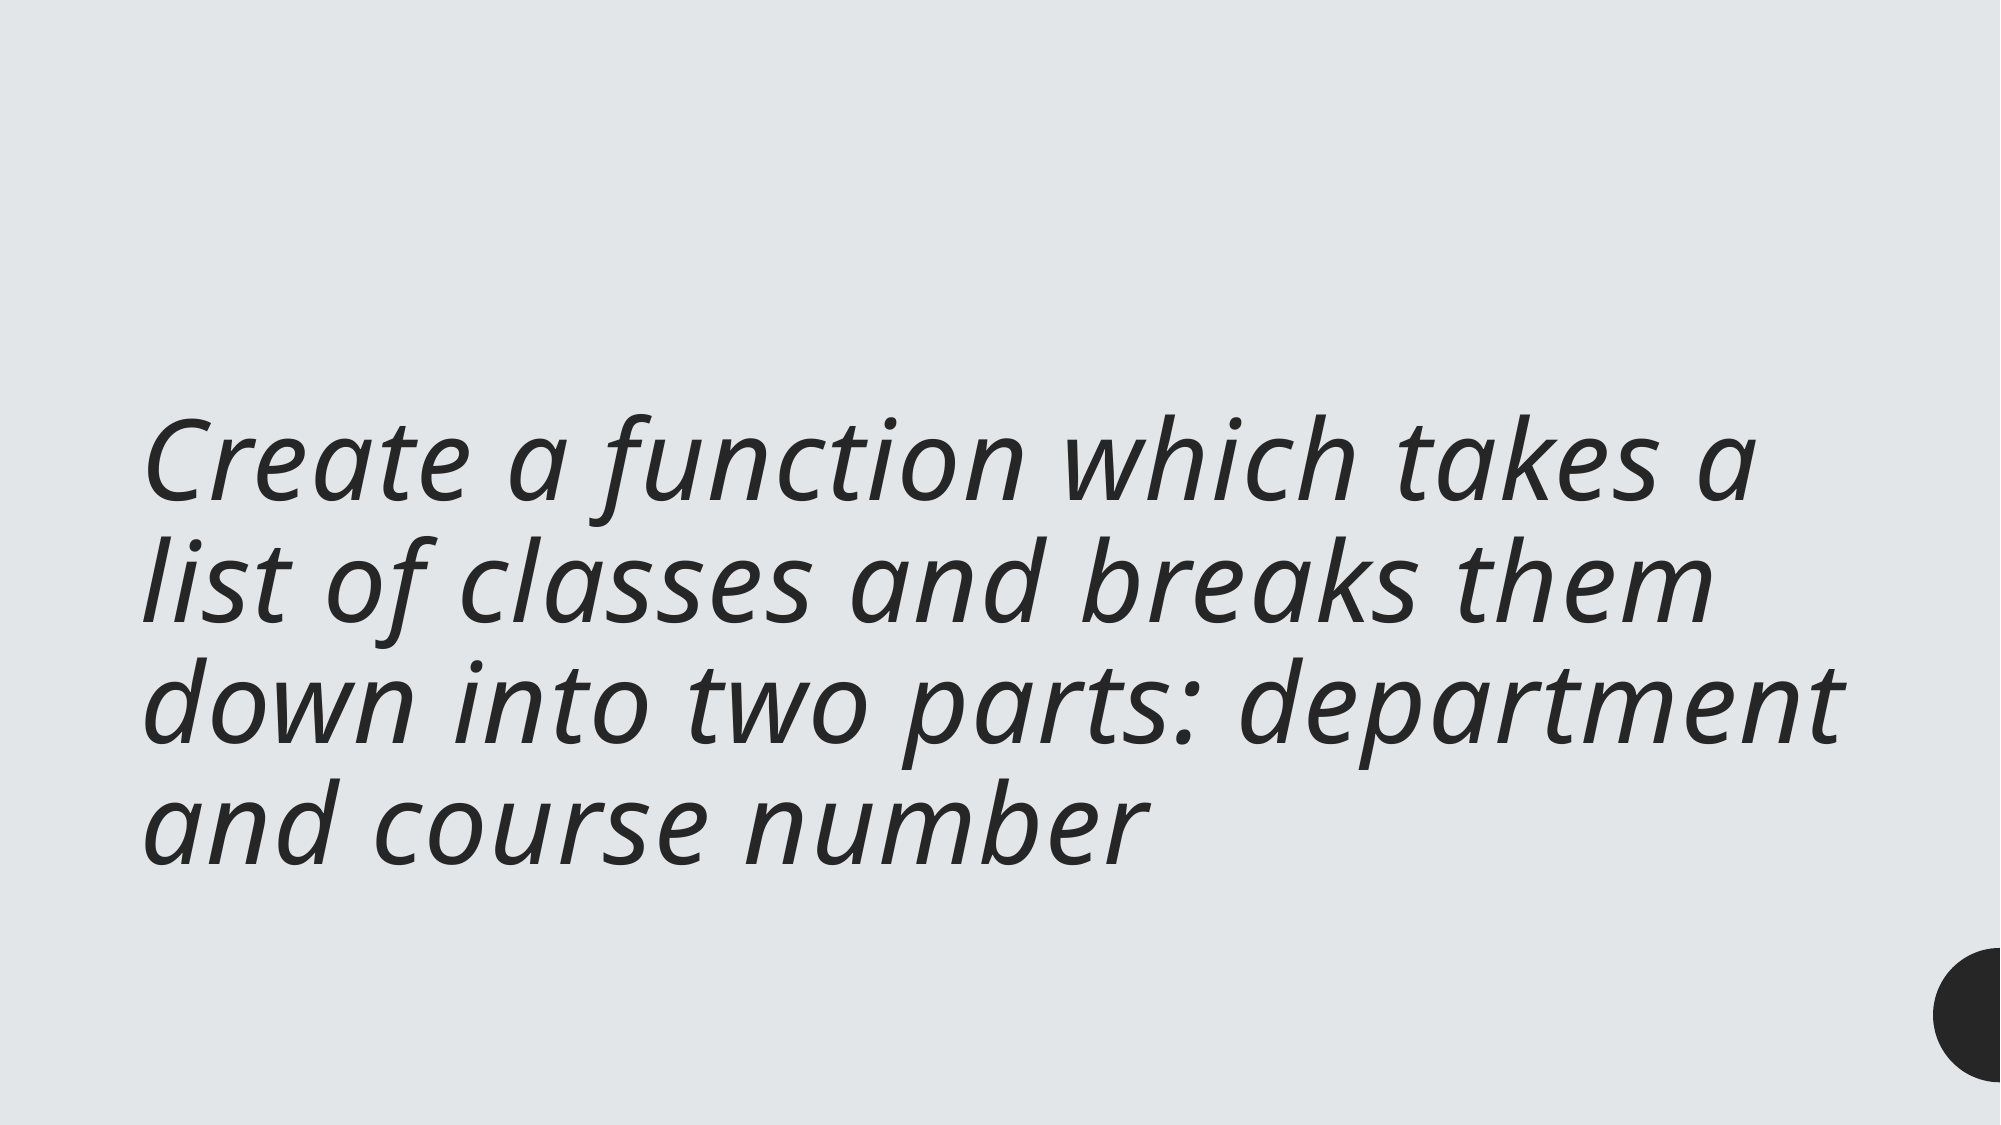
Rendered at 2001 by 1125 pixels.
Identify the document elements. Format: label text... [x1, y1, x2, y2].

title Create a function which takes a list of classes and breaks them down into two parts: department and course number [125, 396, 1875, 905]
